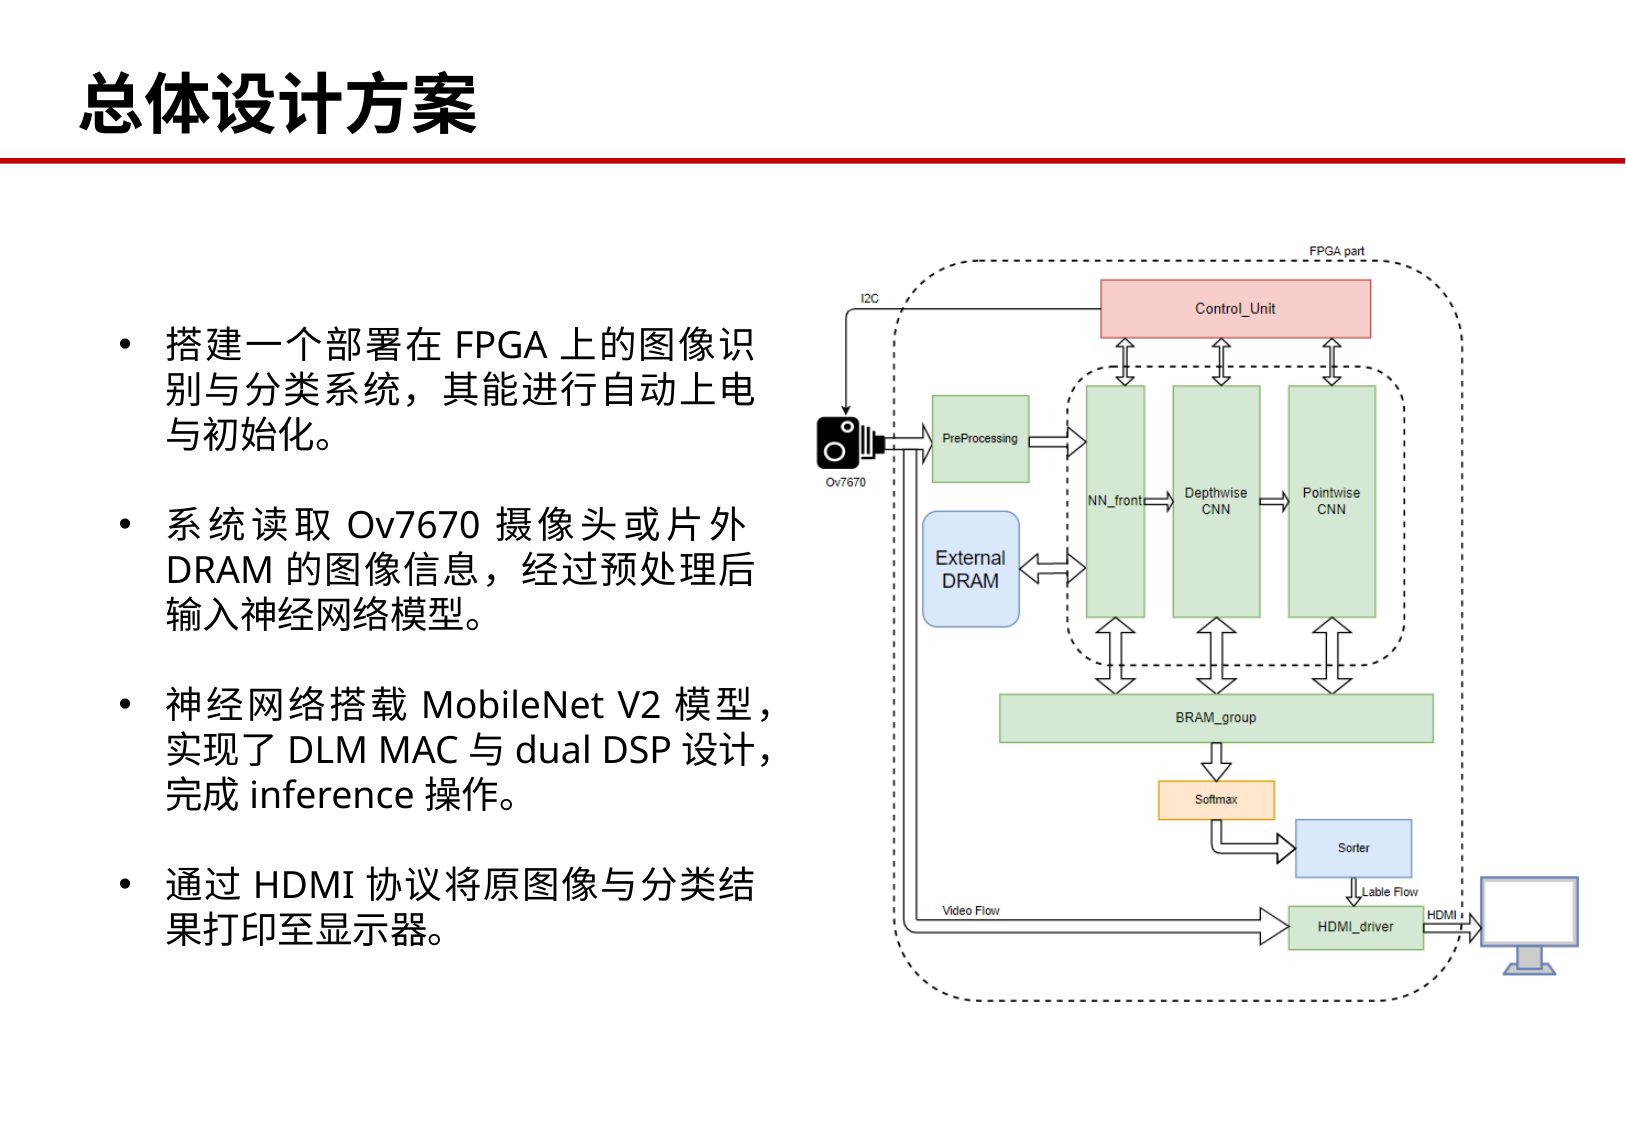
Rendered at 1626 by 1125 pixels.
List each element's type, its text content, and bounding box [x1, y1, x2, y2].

text_box 搭建一个部署在FPGA上的图像识别与分类系统，其能进行自动上电与初始化。 系统读取Ov7670摄像头或片外DRAM的图像信息，经过预处理后输入神经网络模型。 神经网络搭载MobileNet V2模型，实现了DLM MAC与dual DSP设计，完成inference操作。 通过HDMI协议将原图像与分类结果打印至显示器。 [103, 313, 772, 959]
text_box 总体设计方案 [62, 43, 1563, 158]
picture [811, 219, 1589, 1014]
